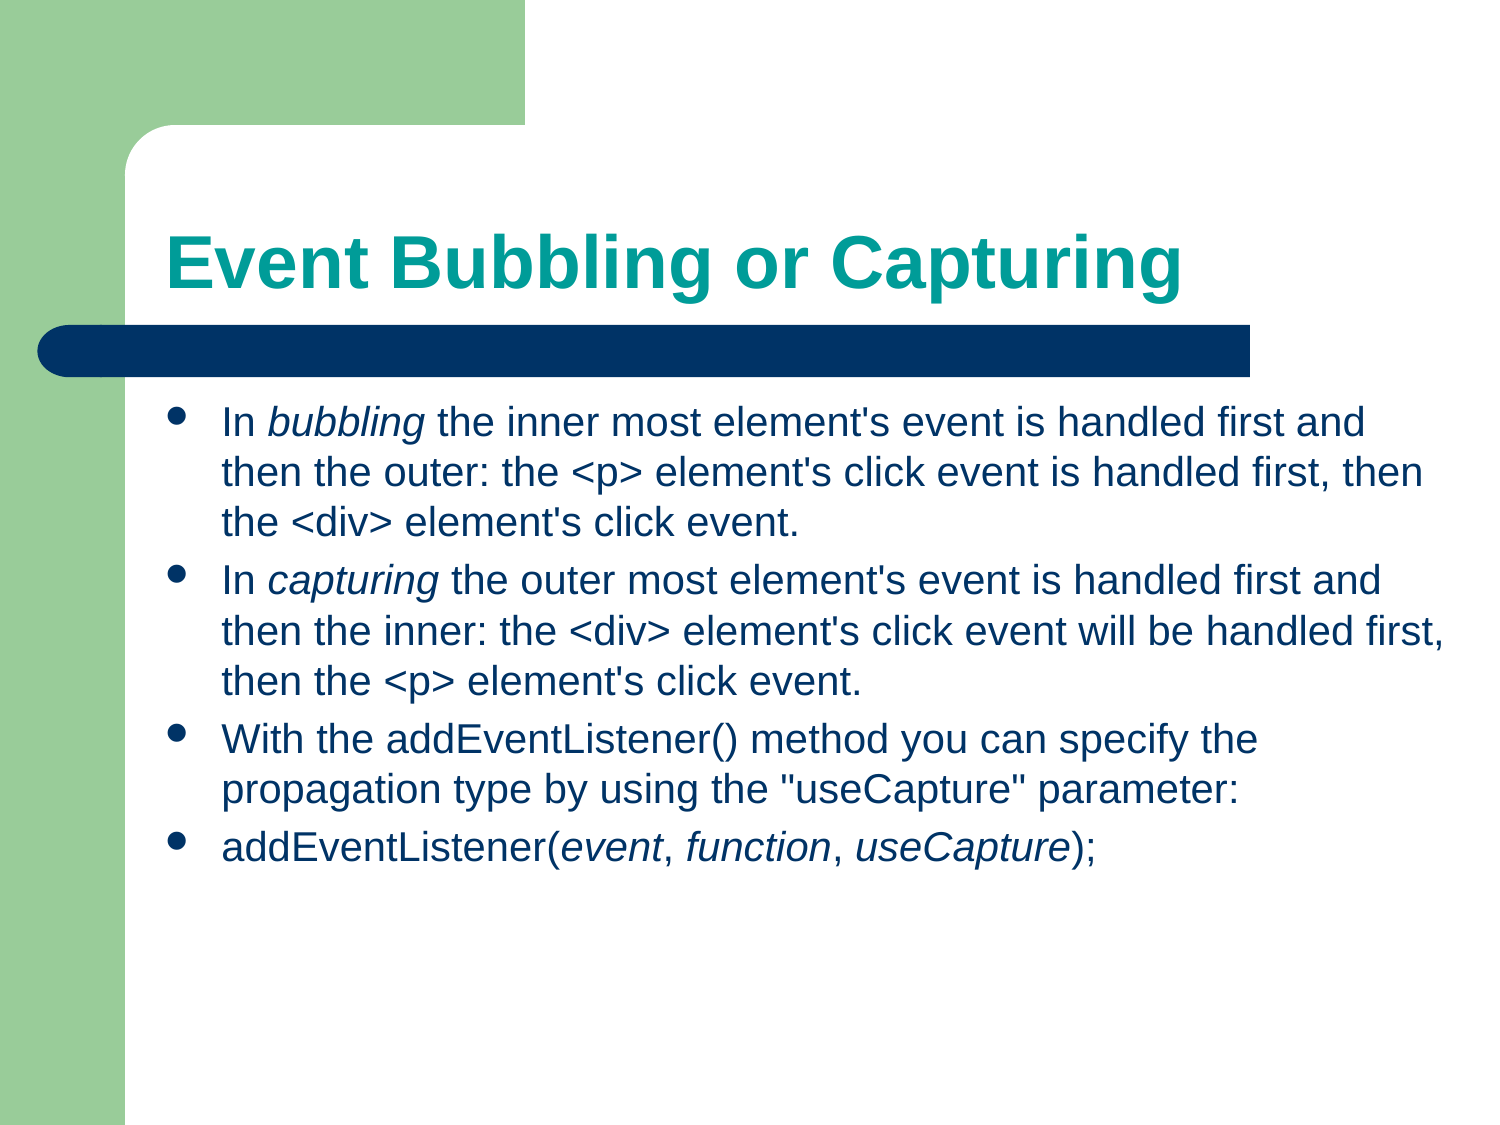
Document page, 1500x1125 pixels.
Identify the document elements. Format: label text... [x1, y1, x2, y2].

list In bubbling the inner most element's event is handled first and then the outer: the <p> element's click event is handled first, then the <div> element's click event. In capturing the outer most element's event is handled first and then the inner: the <div> element's click event will be handled first, then the <p> element's click event. With the addEventListener() method you can specify the propagation type by using the "useCapture" parameter: addEventListener(event, function, useCapture); [150, 387, 1463, 1000]
title Event Bubbling or Capturing [150, 125, 1463, 313]
